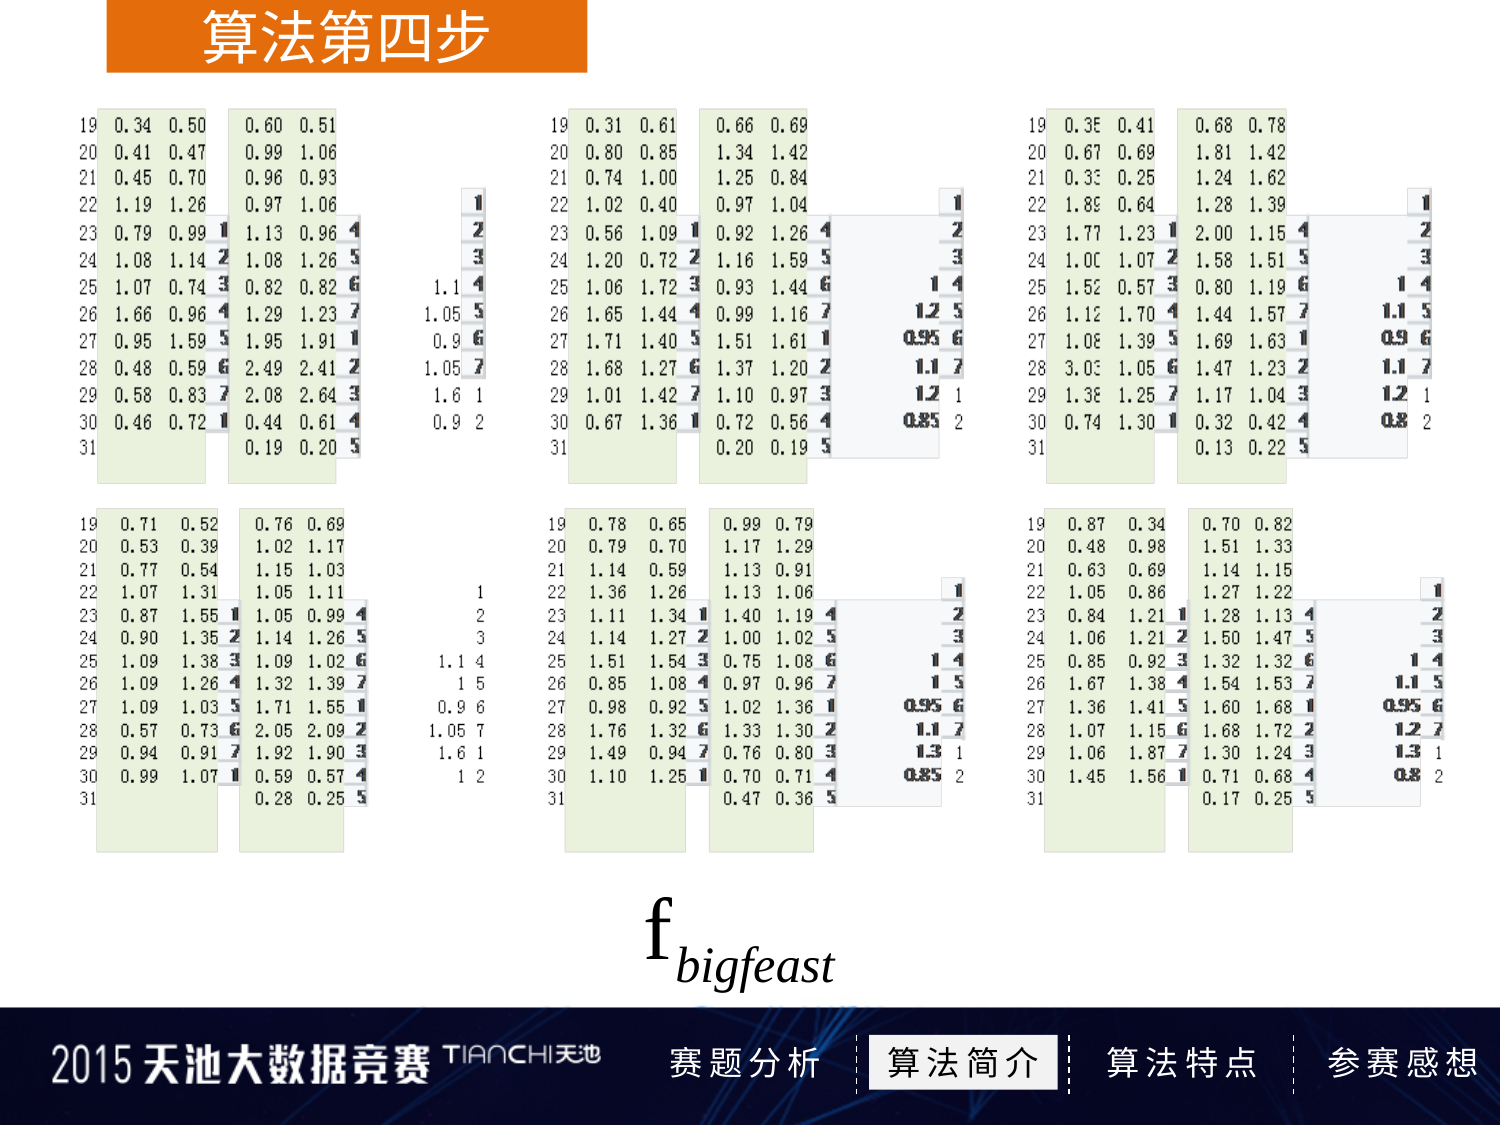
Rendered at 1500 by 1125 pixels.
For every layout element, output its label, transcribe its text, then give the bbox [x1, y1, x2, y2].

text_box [646, 1034, 1500, 1095]
picture [0, 1, 1500, 1125]
text_box 算法第四步 [104, 1, 590, 75]
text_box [631, 871, 850, 1012]
